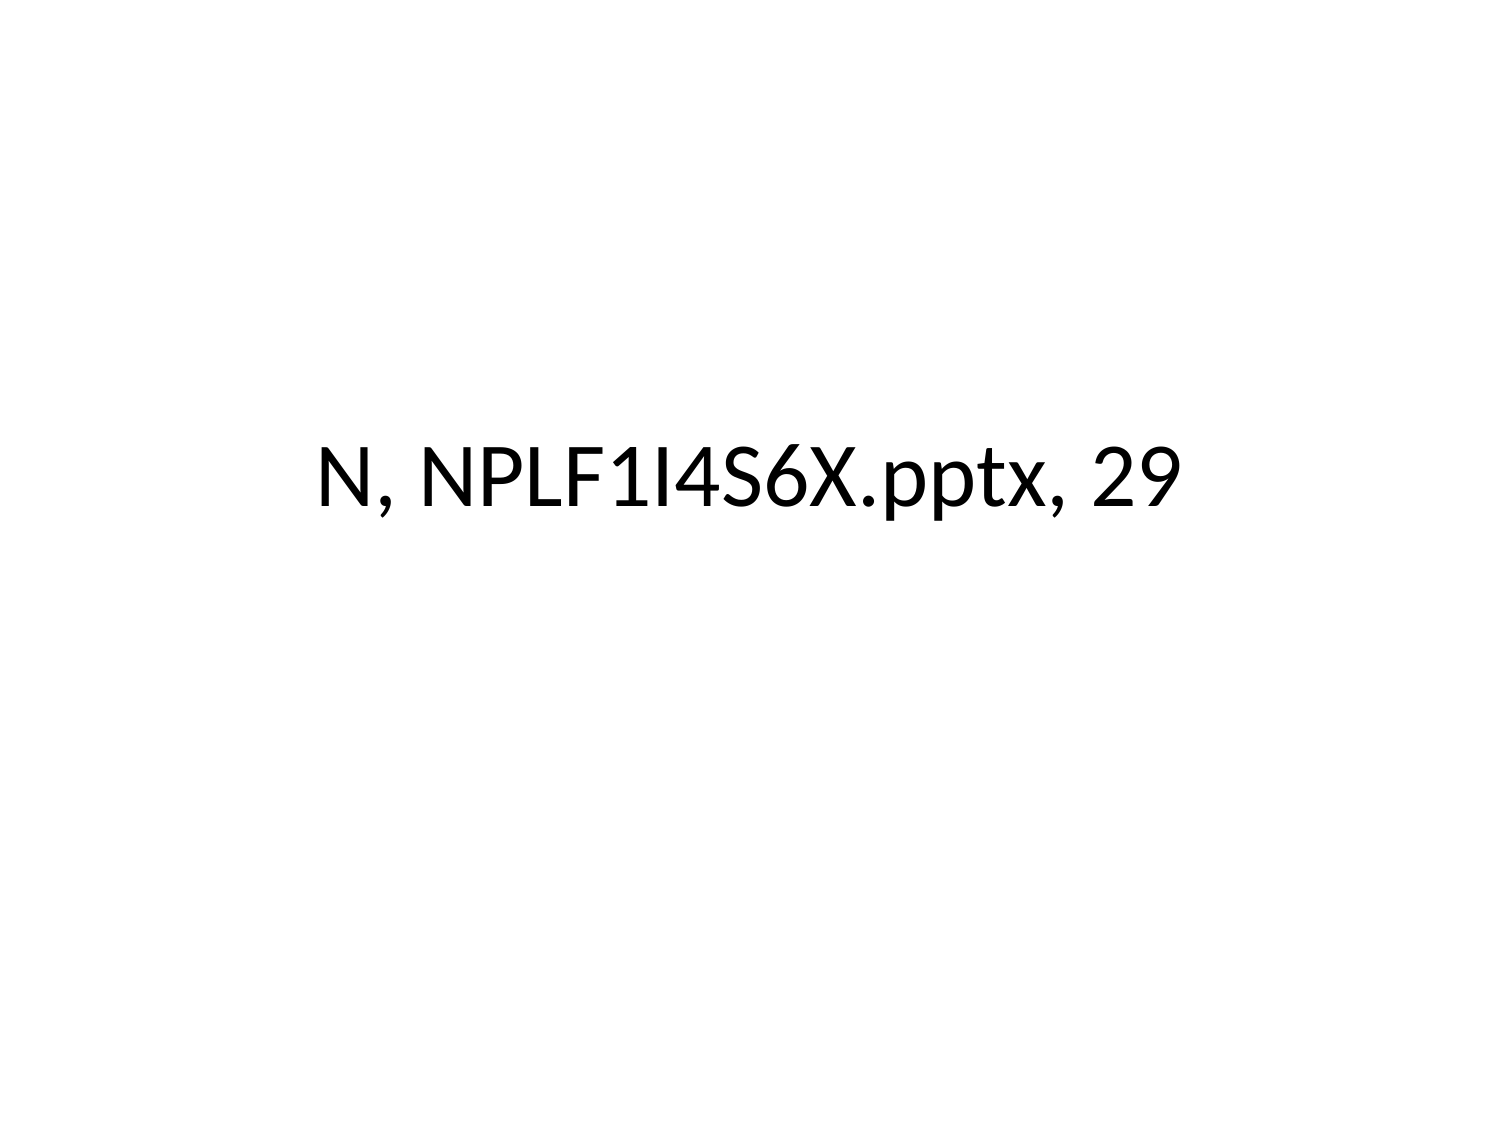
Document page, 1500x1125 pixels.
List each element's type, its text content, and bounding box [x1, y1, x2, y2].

title N, NPLF1I4S6X.pptx, 29 [112, 349, 1388, 591]
